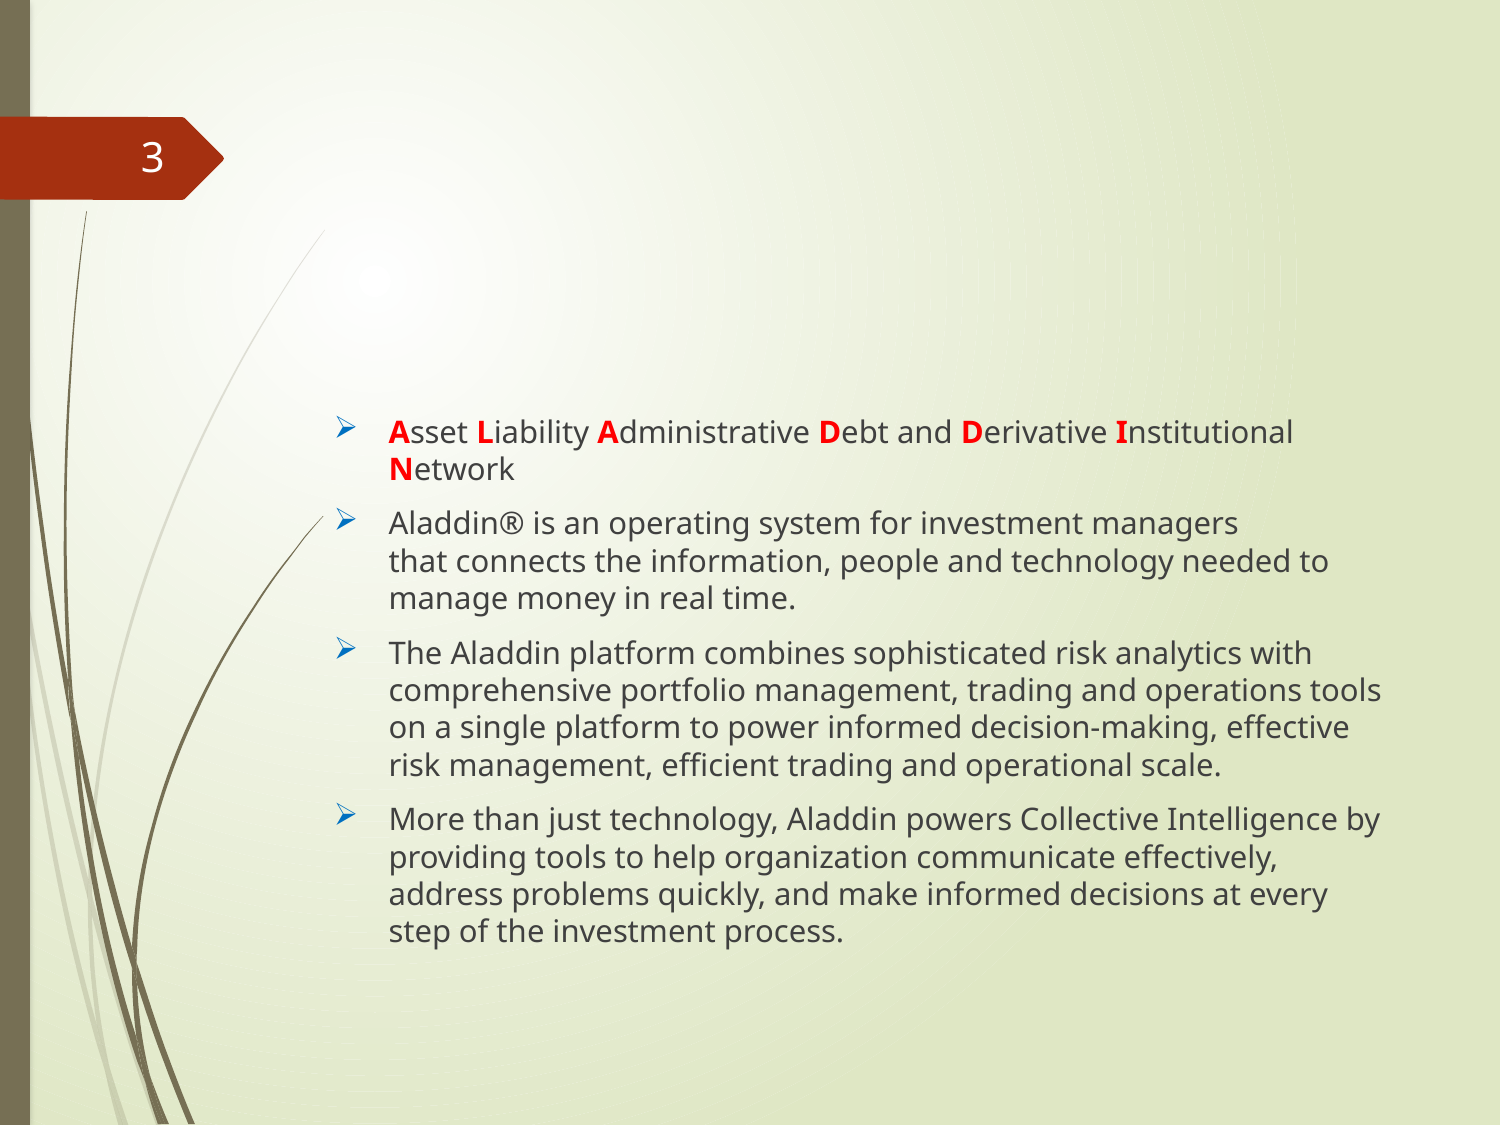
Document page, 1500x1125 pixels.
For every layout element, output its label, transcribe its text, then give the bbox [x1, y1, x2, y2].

slide_number 3 [83, 129, 180, 190]
list Asset Liability Administrative Debt and Derivative Institutional Network Aladdin® is an operating system for investment managers that connects the information, people and technology needed to manage money in real time. The Aladdin platform combines sophisticated risk analytics with comprehensive portfolio management, trading and operations tools on a single platform to power informed decision-making, effective risk management, efficient trading and operational scale. More than just technology, Aladdin powers Collective Intelligence by providing tools to help organization communicate effectively, address problems quickly, and make informed decisions at every step of the investment process. [318, 350, 1400, 970]
